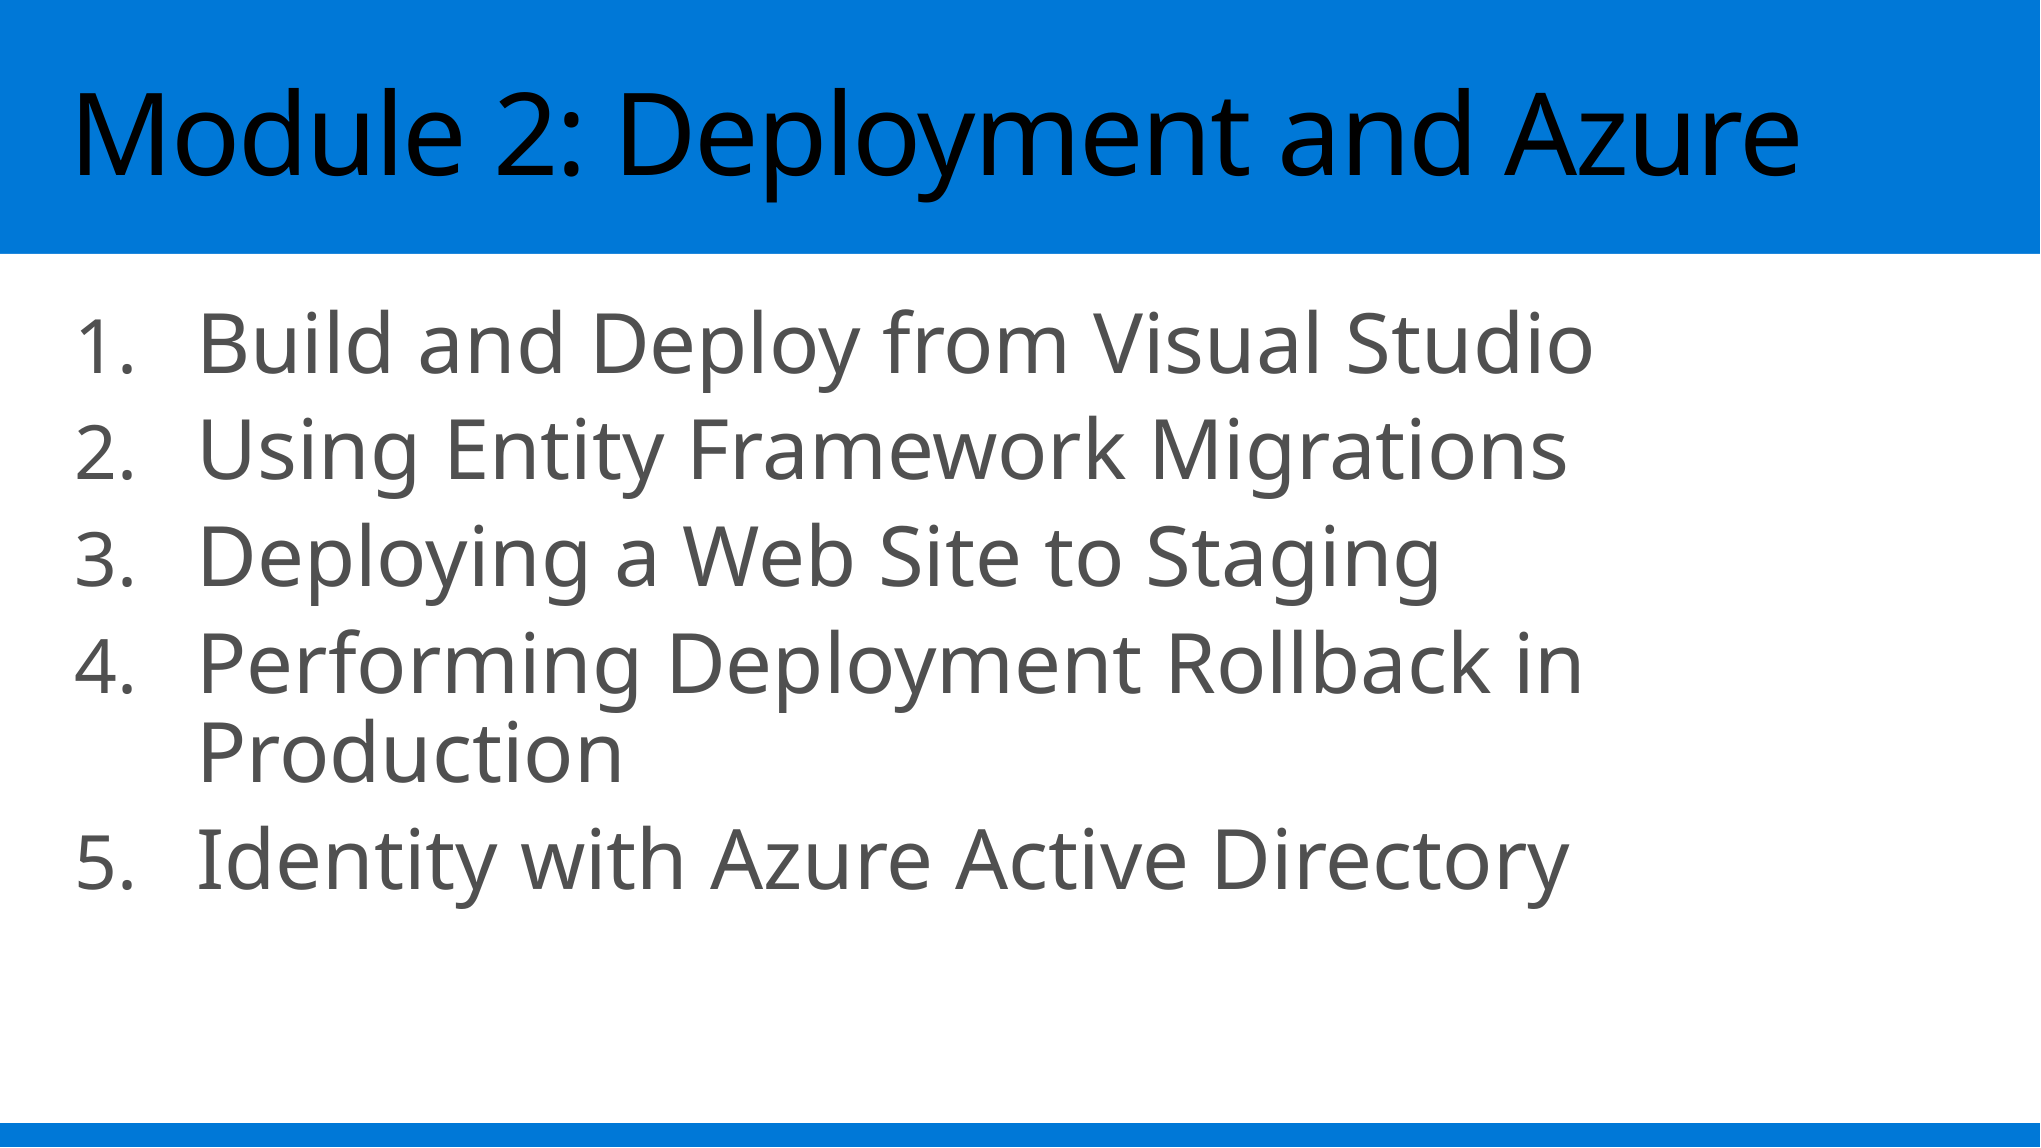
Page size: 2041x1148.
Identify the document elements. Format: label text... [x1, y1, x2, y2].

text_box Build and Deploy from Visual Studio Using Entity Framework Migrations Deploying a Web Site to Staging Performing Deployment Rollback in Production Identity with Azure Active Directory [59, 293, 1980, 1037]
title Module 2: Deployment and Azure [45, 61, 1996, 212]
text_box [0, 253, 2041, 1124]
